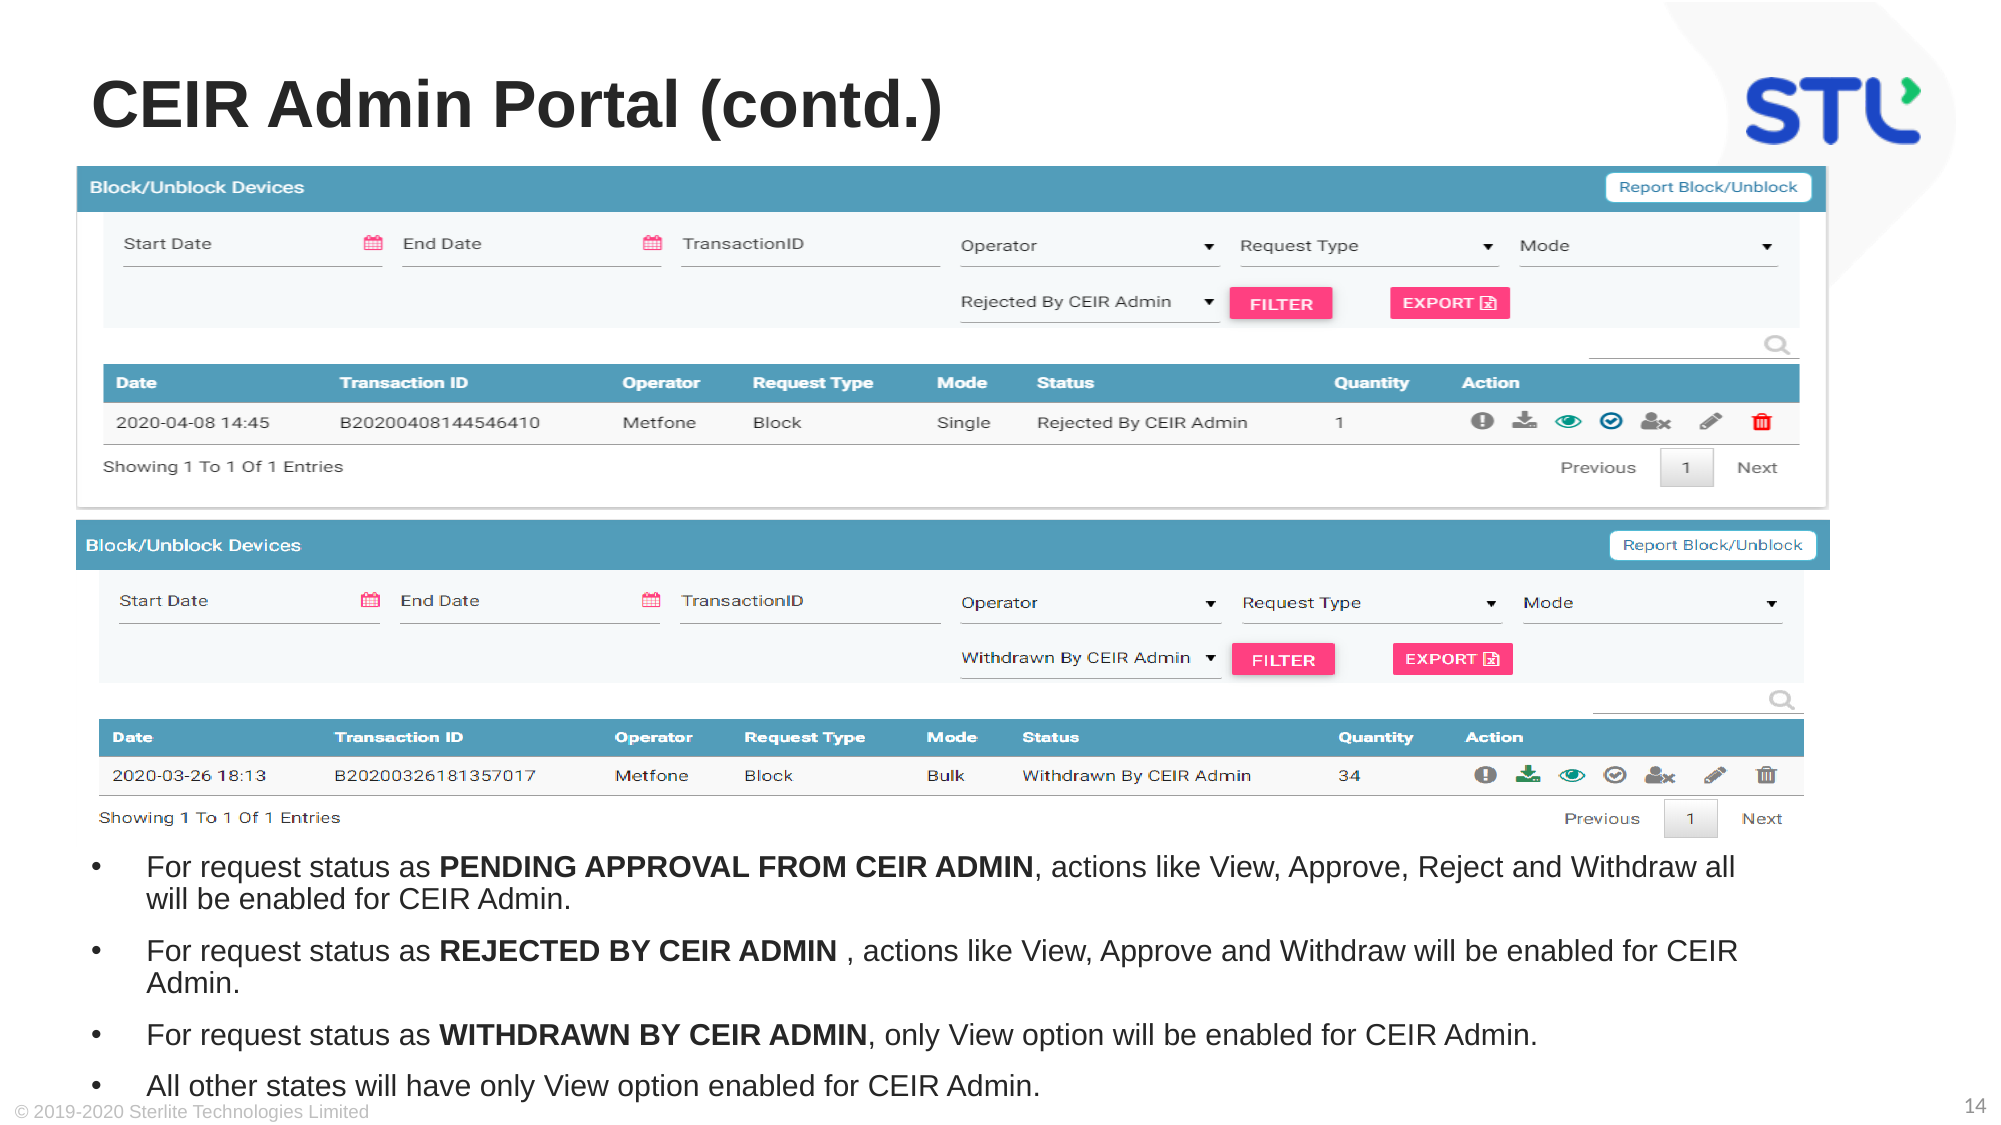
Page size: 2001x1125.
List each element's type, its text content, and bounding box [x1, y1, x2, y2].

footer © 2019-2020 Sterlite Technologies Limited [0, 1083, 455, 1125]
picture [1746, 77, 1921, 145]
title CEIR Admin Portal (contd.) [76, 35, 1564, 165]
slide_number 14 [1955, 1083, 1997, 1122]
list For request status as PENDING APPROVAL FROM CEIR ADMIN, actions like View, Approve, Reject and Withdraw all will be enabled for CEIR Admin. For request status as REJECTED BY CEIR ADMIN , actions like View, Approve and Withdraw will be enabled for CEIR Admin. For request status as WITHDRAWN BY CEIR ADMIN, only View option will be enabled for CEIR Admin. All other states will have only View option enabled for CEIR Admin. [76, 847, 1799, 1113]
picture [75, 519, 1830, 847]
picture [75, 165, 1830, 510]
